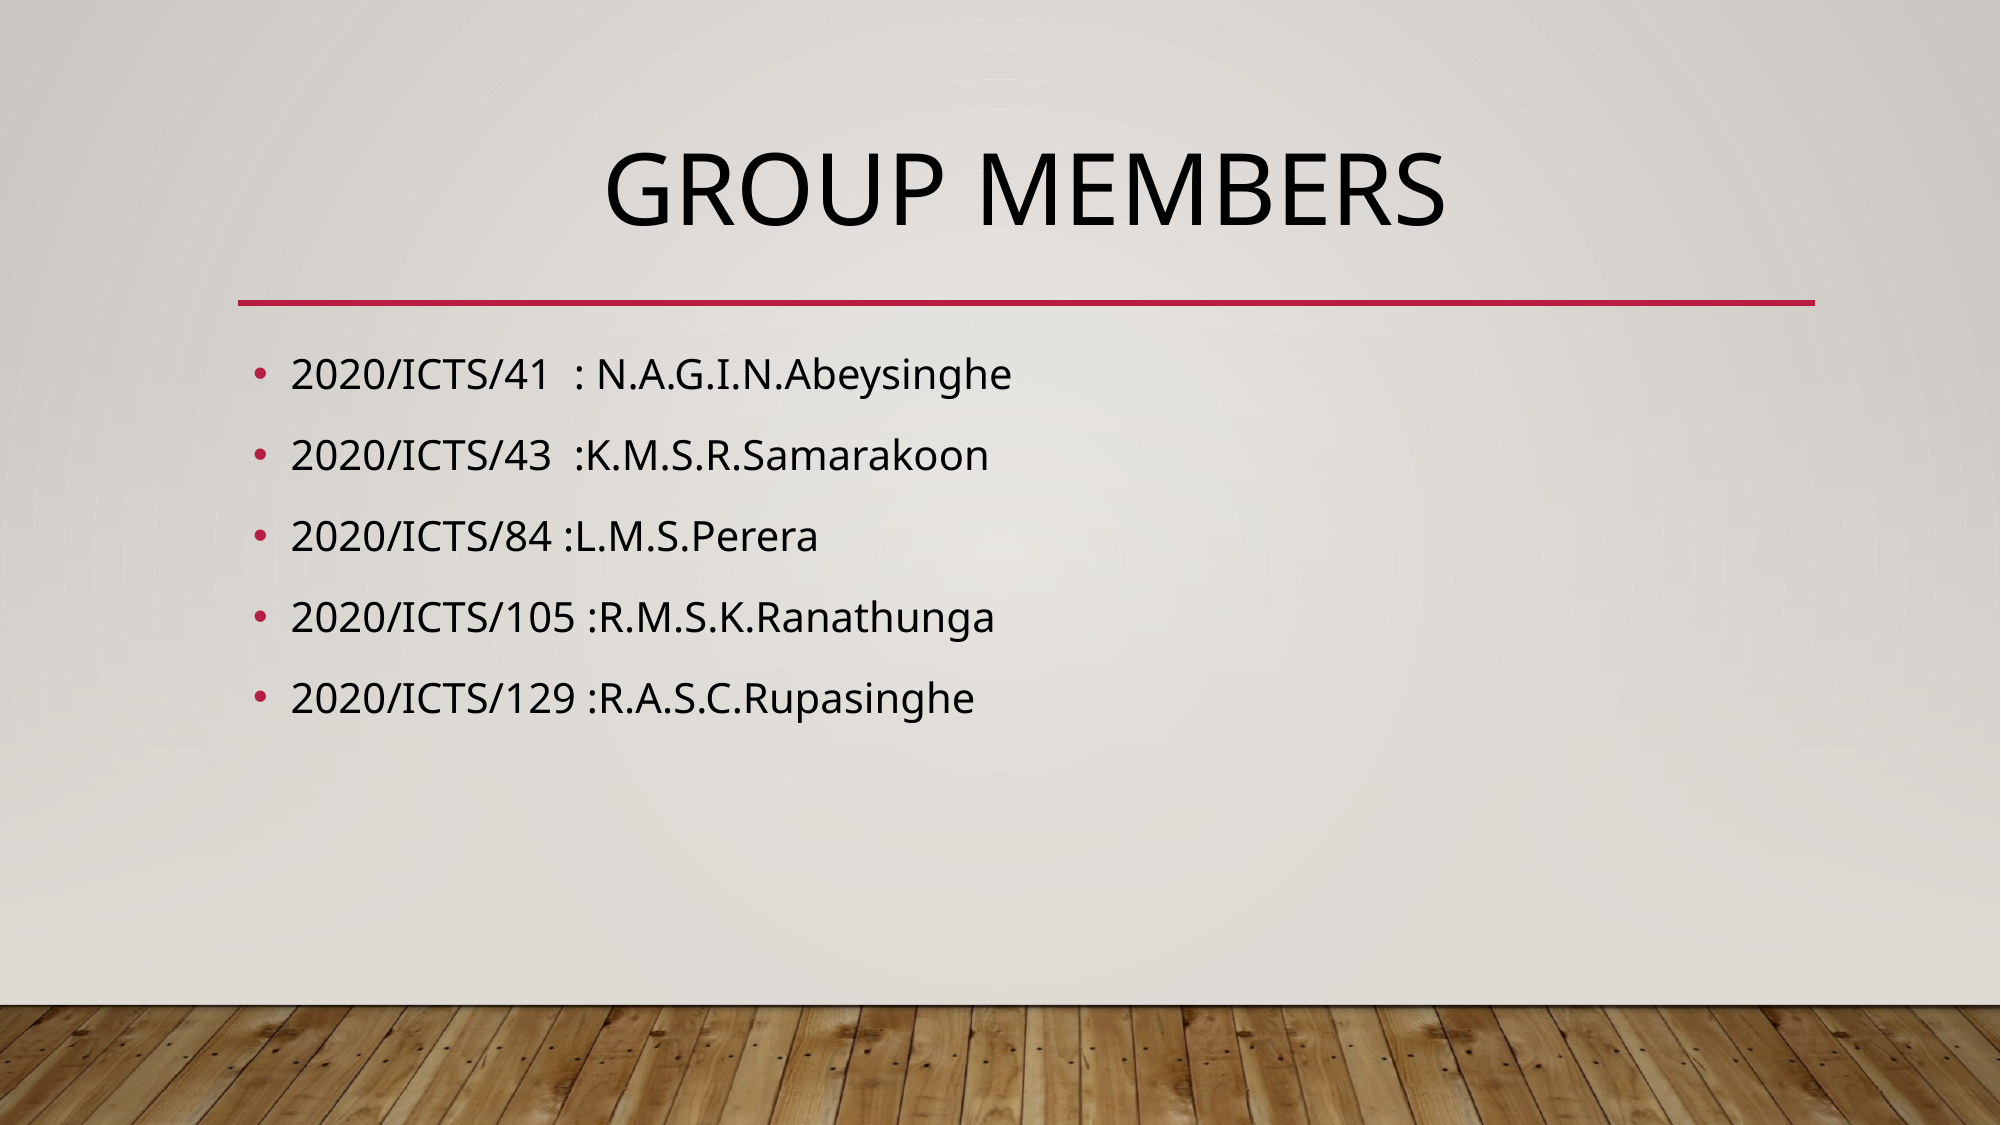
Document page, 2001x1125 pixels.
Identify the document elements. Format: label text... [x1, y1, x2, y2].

list 2020/ICTS/41 : N.A.G.I.N.Abeysinghe 2020/ICTS/43 :K.M.S.R.Samarakoon 2020/ICTS/84 :L.M.S.Perera 2020/ICTS/105 :R.M.S.K.Ranathunga 2020/ICTS/129 :R.A.S.C.Rupasinghe [238, 330, 1814, 897]
title Group Members [238, 131, 1814, 305]
picture [0, 1005, 2000, 1125]
